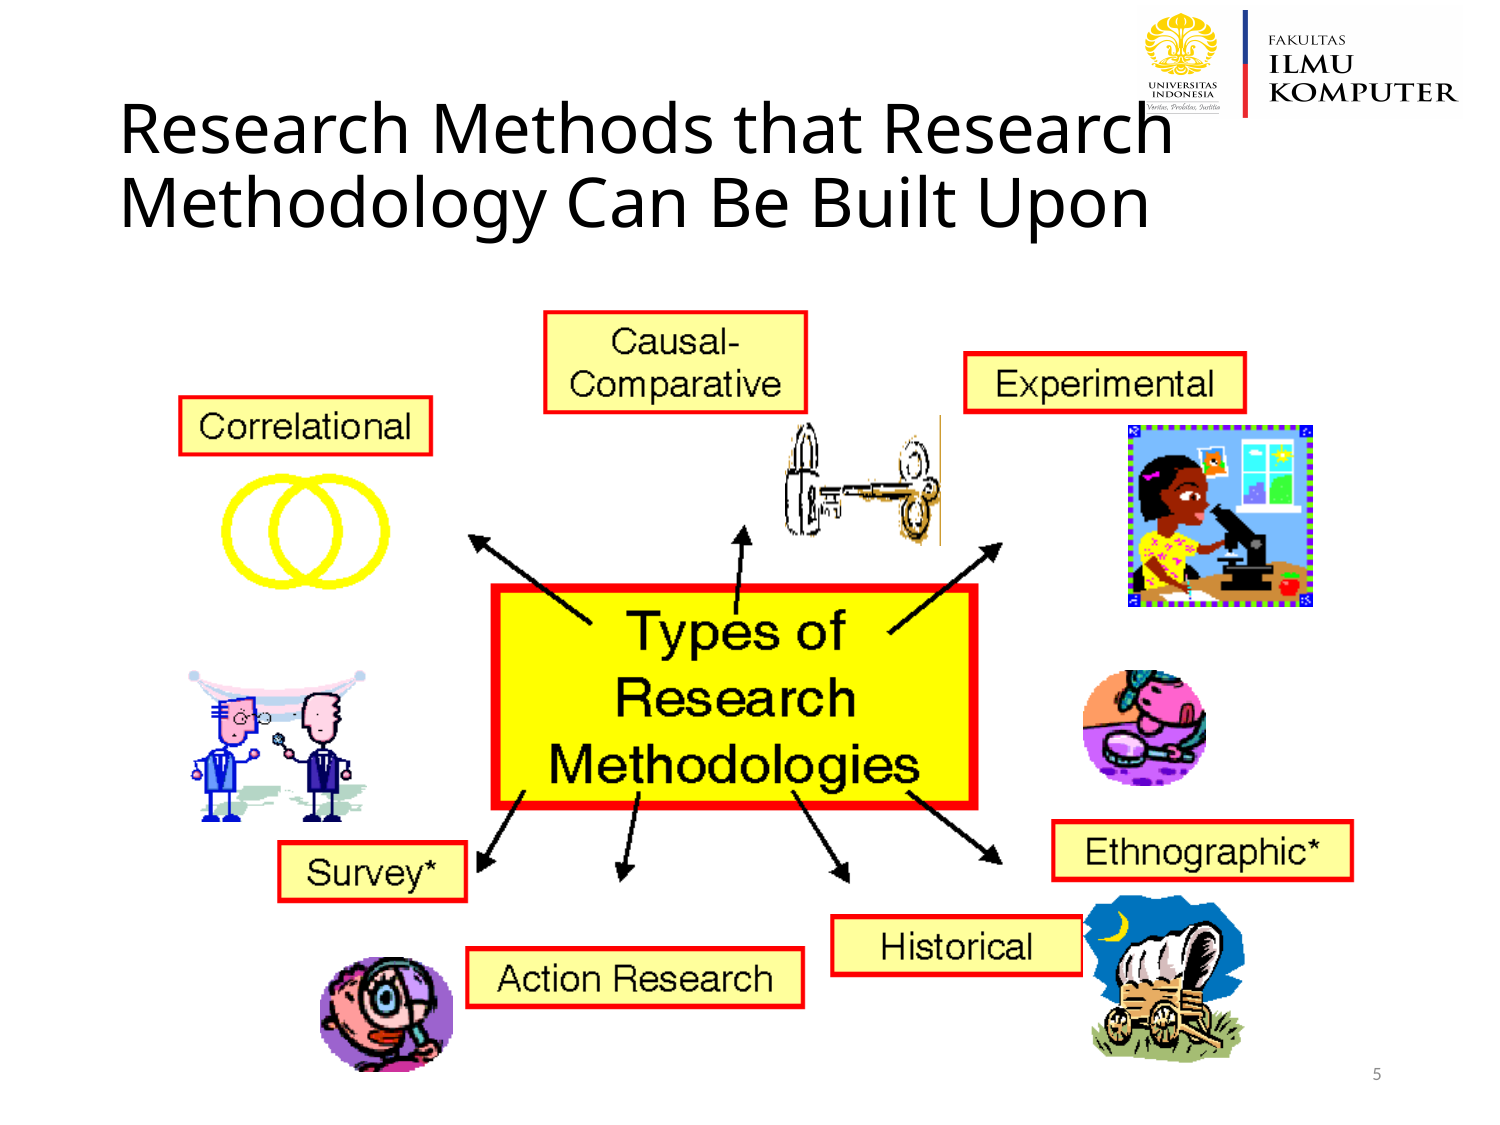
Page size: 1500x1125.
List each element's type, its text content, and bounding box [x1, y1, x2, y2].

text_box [177, 309, 1357, 1072]
title Research Methods that Research Methodology Can Be Built Upon [103, 59, 1397, 278]
picture [1137, 5, 1463, 119]
slide_number 5 [1059, 1042, 1397, 1103]
